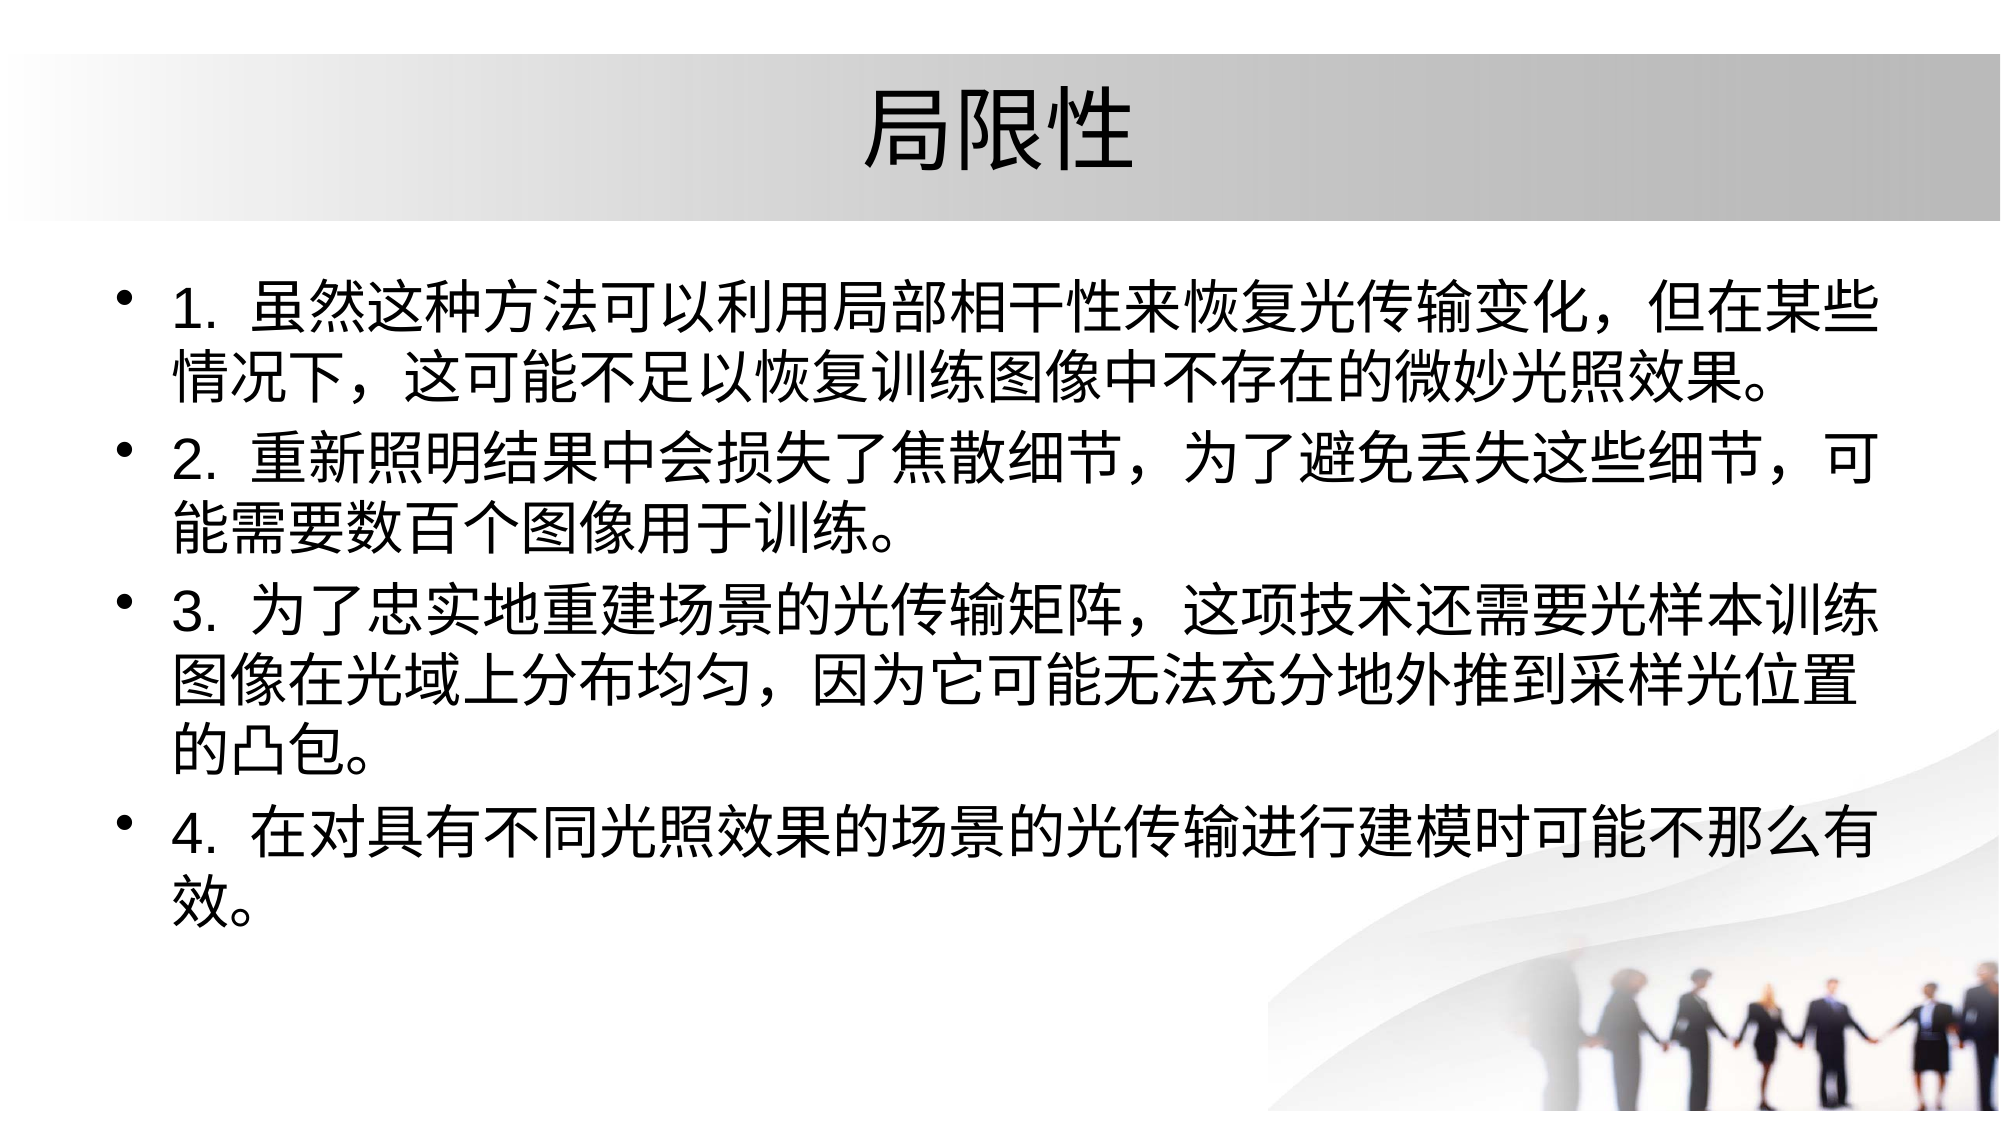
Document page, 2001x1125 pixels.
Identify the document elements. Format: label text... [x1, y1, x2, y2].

title 局限性 [99, 44, 1901, 262]
list 1. 虽然这种方法可以利用局部相干性来恢复光传输变化，但在某些情况下，这可能不足以恢复训练图像中不存在的微妙光照效果。 2. 重新照明结果中会损失了焦散细节，为了避免丢失这些细节，可能需要数百个图像用于训练。 3. 为了忠实地重建场景的光传输矩阵，这项技术还需要光样本训练图像在光域上分布均匀，因为它可能无法充分地外推到采样光位置的凸包。 4. 在对具有不同光照效果的场景的光传输进行建模时可能不那么有效。 [99, 262, 1901, 1006]
picture [1268, 728, 1999, 1111]
